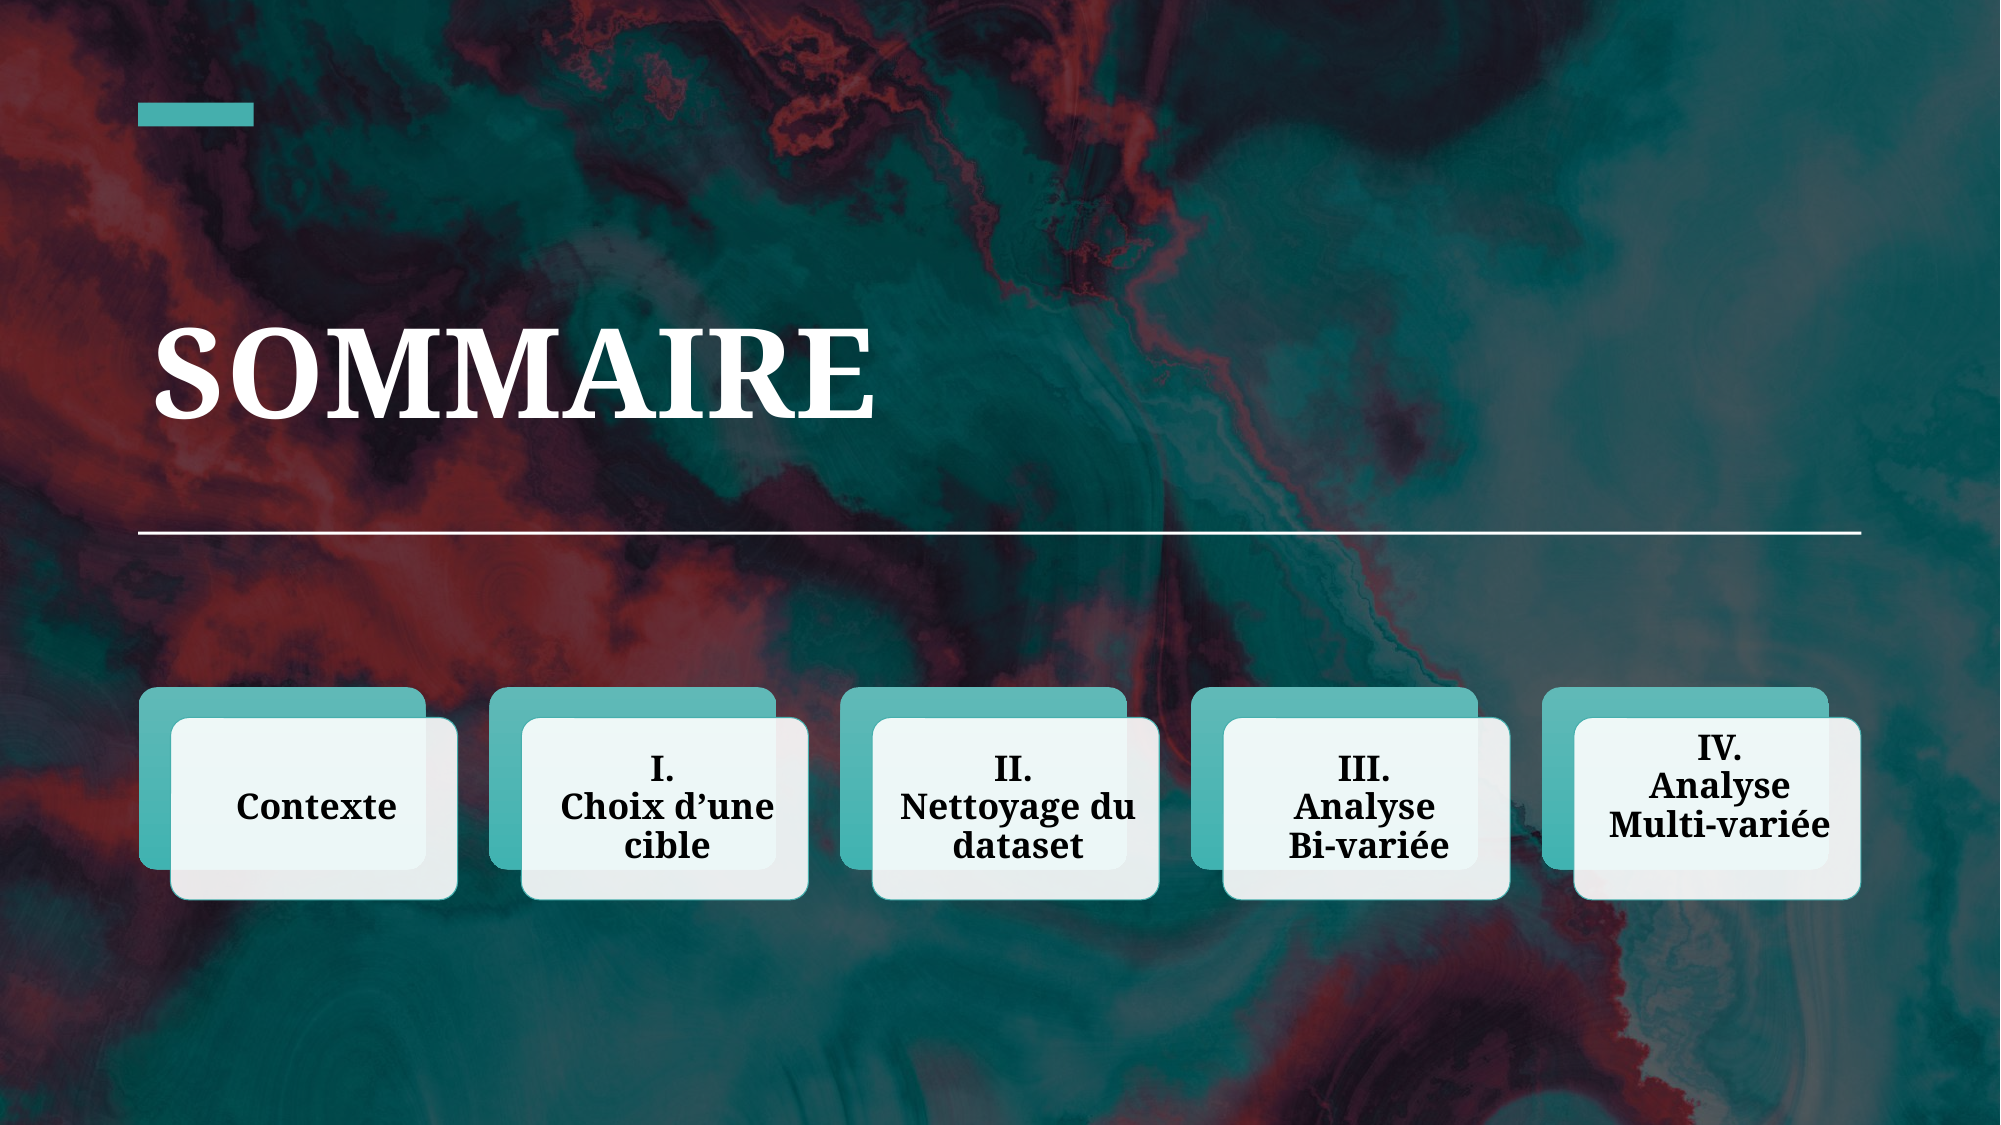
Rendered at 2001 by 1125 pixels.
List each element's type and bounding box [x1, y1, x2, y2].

text_box [137, 574, 1862, 1013]
picture [0, 0, 2000, 1125]
